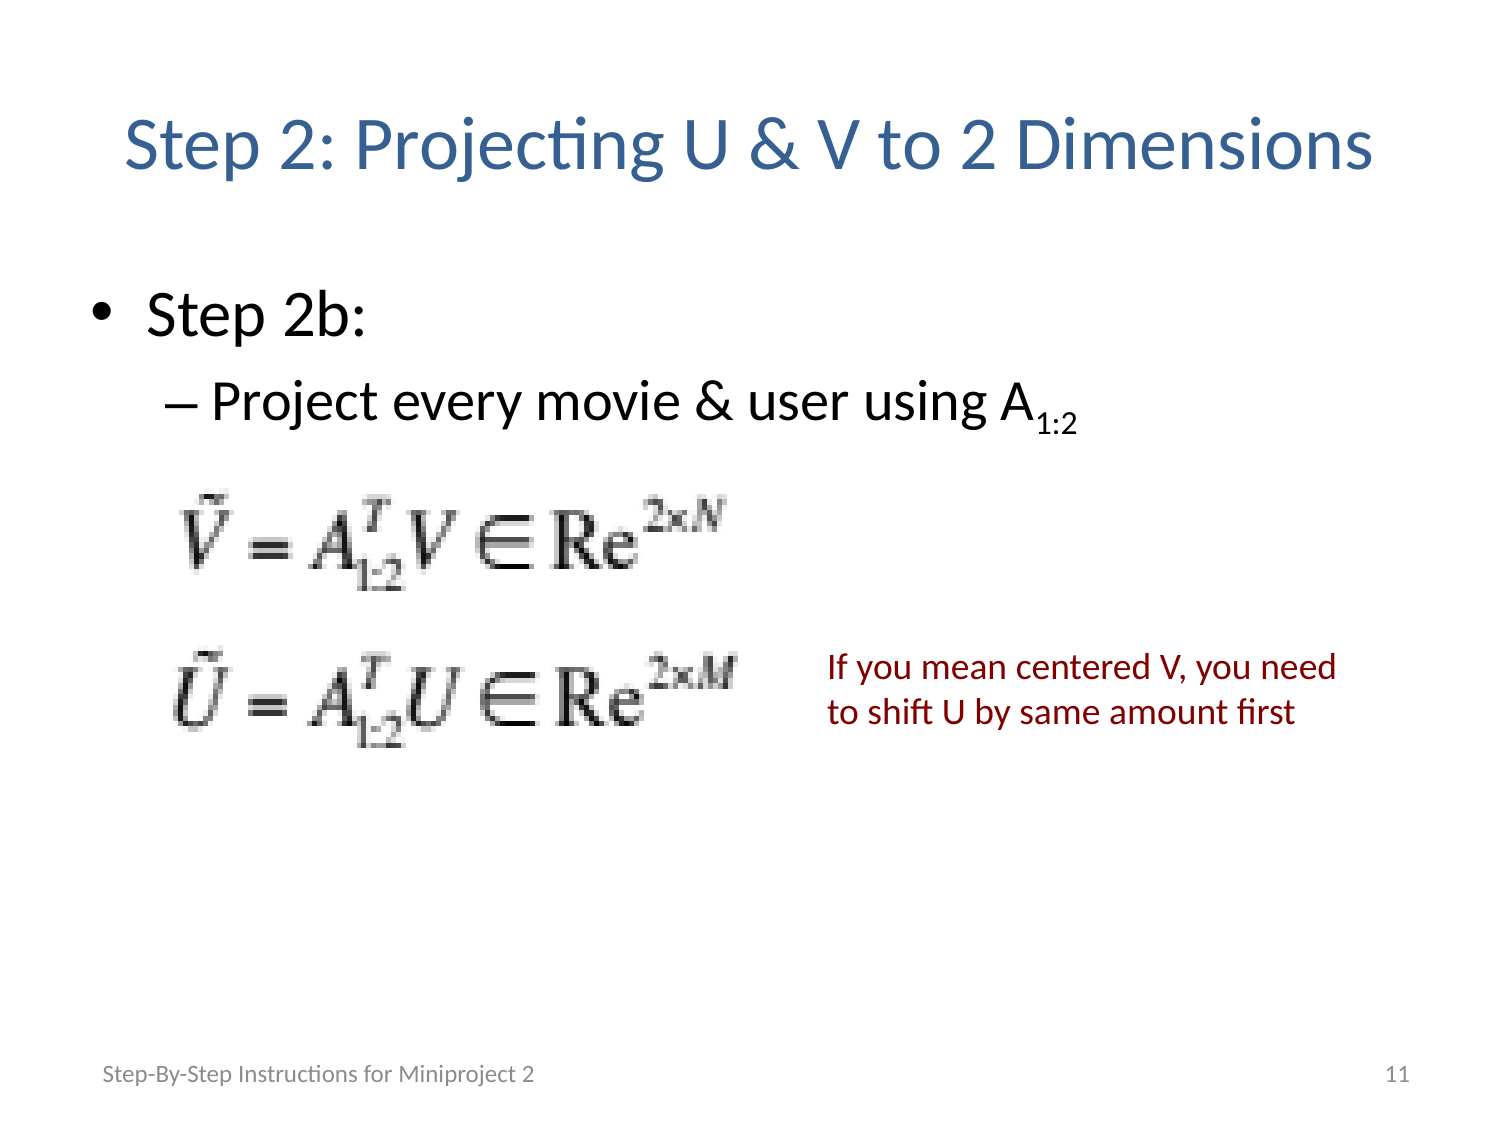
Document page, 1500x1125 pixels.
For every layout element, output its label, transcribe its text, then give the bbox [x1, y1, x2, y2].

title Step 2: Projecting U & V to 2 Dimensions [75, 45, 1425, 233]
footer Step-By-Step Instructions for Miniproject 2 [75, 1042, 564, 1103]
slide_number 11 [1074, 1042, 1425, 1103]
list Step 2b: Project every movie & user using A1:2 Now each user & movie is represented using a two dimensional point. Visualize and interpret! [75, 262, 1425, 1005]
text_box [170, 478, 737, 603]
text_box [163, 635, 744, 760]
text_box If you mean centered V, you need to shift U by same amount first [812, 634, 1362, 740]
